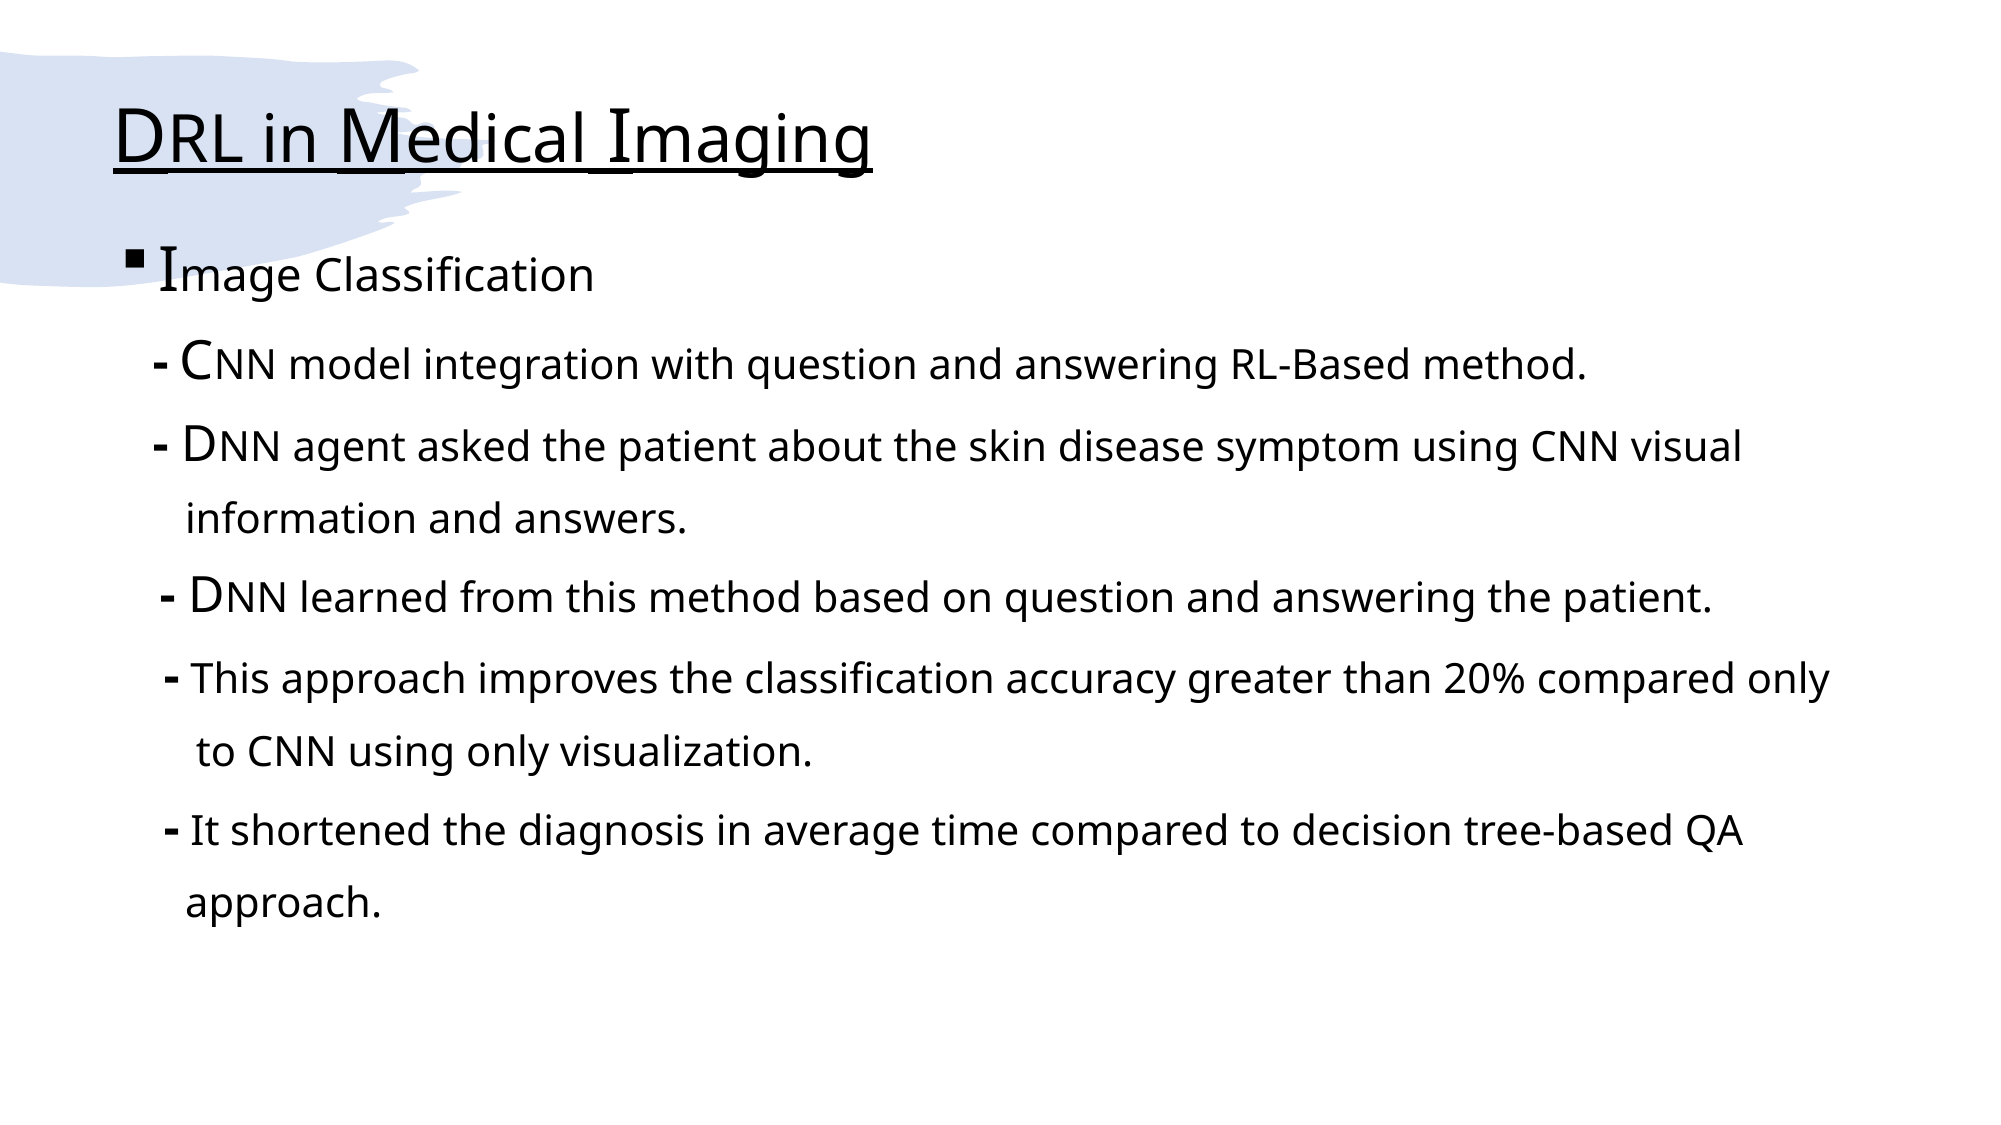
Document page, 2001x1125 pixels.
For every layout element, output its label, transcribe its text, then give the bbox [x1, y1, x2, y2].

text_box DRL in Medical Imaging [97, 29, 1823, 248]
list Image Classification - CNN model integration with question and answering RL-Based method. - DNN agent asked the patient about the skin disease symptom using CNN visual information and answers. - DNN learned from this method based on question and answering the patient. - This approach improves the classification accuracy greater than 20% compared only to CNN using only visualization. - It shortened the diagnosis in average time compared to decision tree-based QA approach. [105, 221, 1947, 1016]
